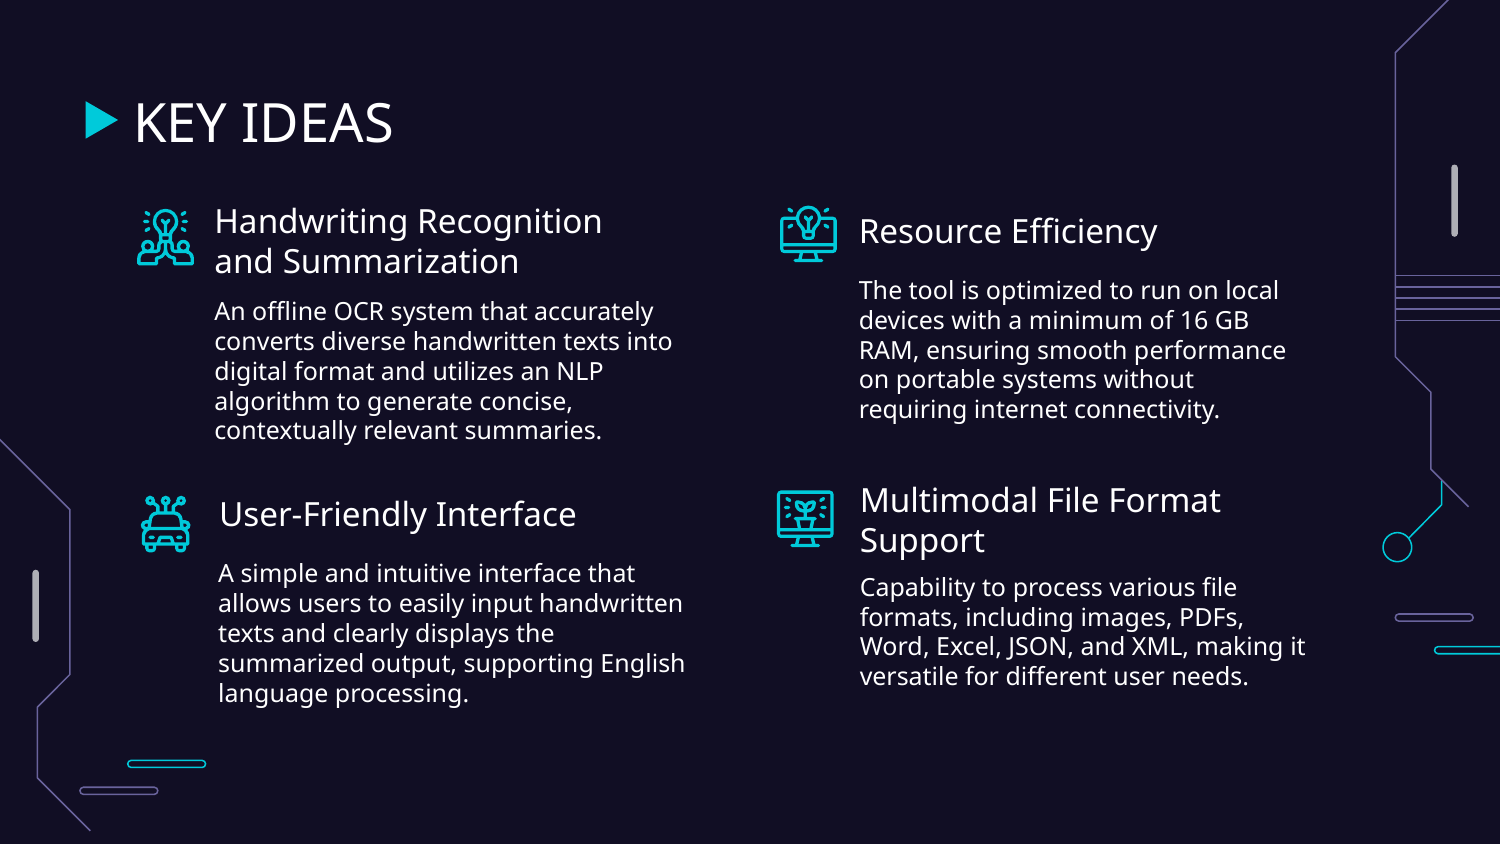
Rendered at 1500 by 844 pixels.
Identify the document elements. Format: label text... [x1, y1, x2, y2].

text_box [779, 205, 838, 263]
title KEY IDEAS [118, 72, 1382, 167]
subtitle Capability to process various file formats, including images, PDFs, Word, Excel, JSON, and XML, making it versatile for different user needs. [844, 556, 1322, 713]
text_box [776, 490, 834, 548]
subtitle User-Friendly Interface [204, 463, 666, 542]
subtitle Multimodal File Format Support [844, 489, 1306, 574]
subtitle A simple and intuitive interface that allows users to easily input handwritten texts and clearly displays the summarized output, supporting English language processing. [203, 542, 717, 700]
subtitle The tool is optimized to run on local devices with a minimum of 16 GB RAM, ensuring smooth performance on portable systems without requiring internet connectivity. [843, 259, 1322, 416]
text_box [140, 495, 191, 553]
subtitle An offline OCR system that accurately converts diverse handwritten texts into digital format and utilizes an NLP algorithm to generate concise, contextually relevant summaries. [199, 280, 713, 437]
subtitle Handwriting Recognition and Summarization [199, 210, 661, 296]
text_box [136, 208, 195, 266]
subtitle Resource Efficiency [843, 180, 1305, 265]
